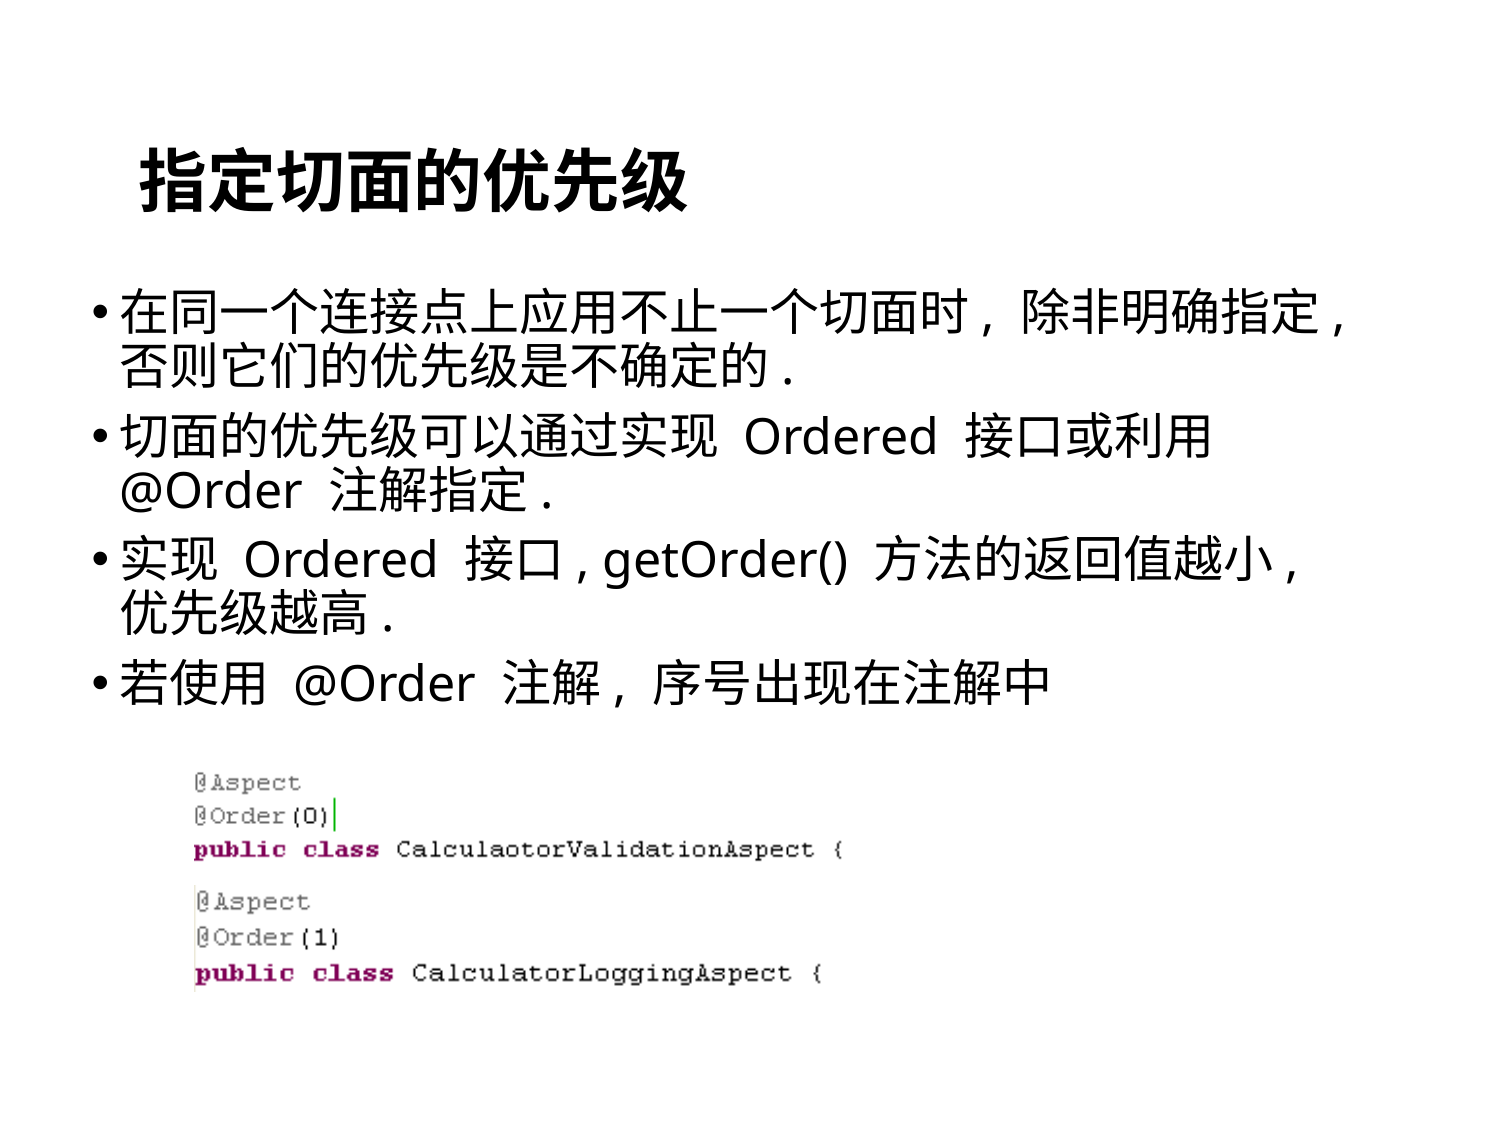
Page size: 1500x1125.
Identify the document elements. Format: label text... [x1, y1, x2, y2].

picture [194, 767, 857, 871]
title 指定切面的优先级 [123, 113, 1474, 255]
list 在同一个连接点上应用不止一个切面时, 除非明确指定, 否则它们的优先级是不确定的. 切面的优先级可以通过实现 Ordered 接口或利用 @Order 注解指定. 实现 Ordered 接口, getOrder() 方法的返回值越小, 优先级越高. 若使用 @Order 注解, 序号出现在注解中 [76, 279, 1387, 768]
picture [194, 885, 833, 992]
